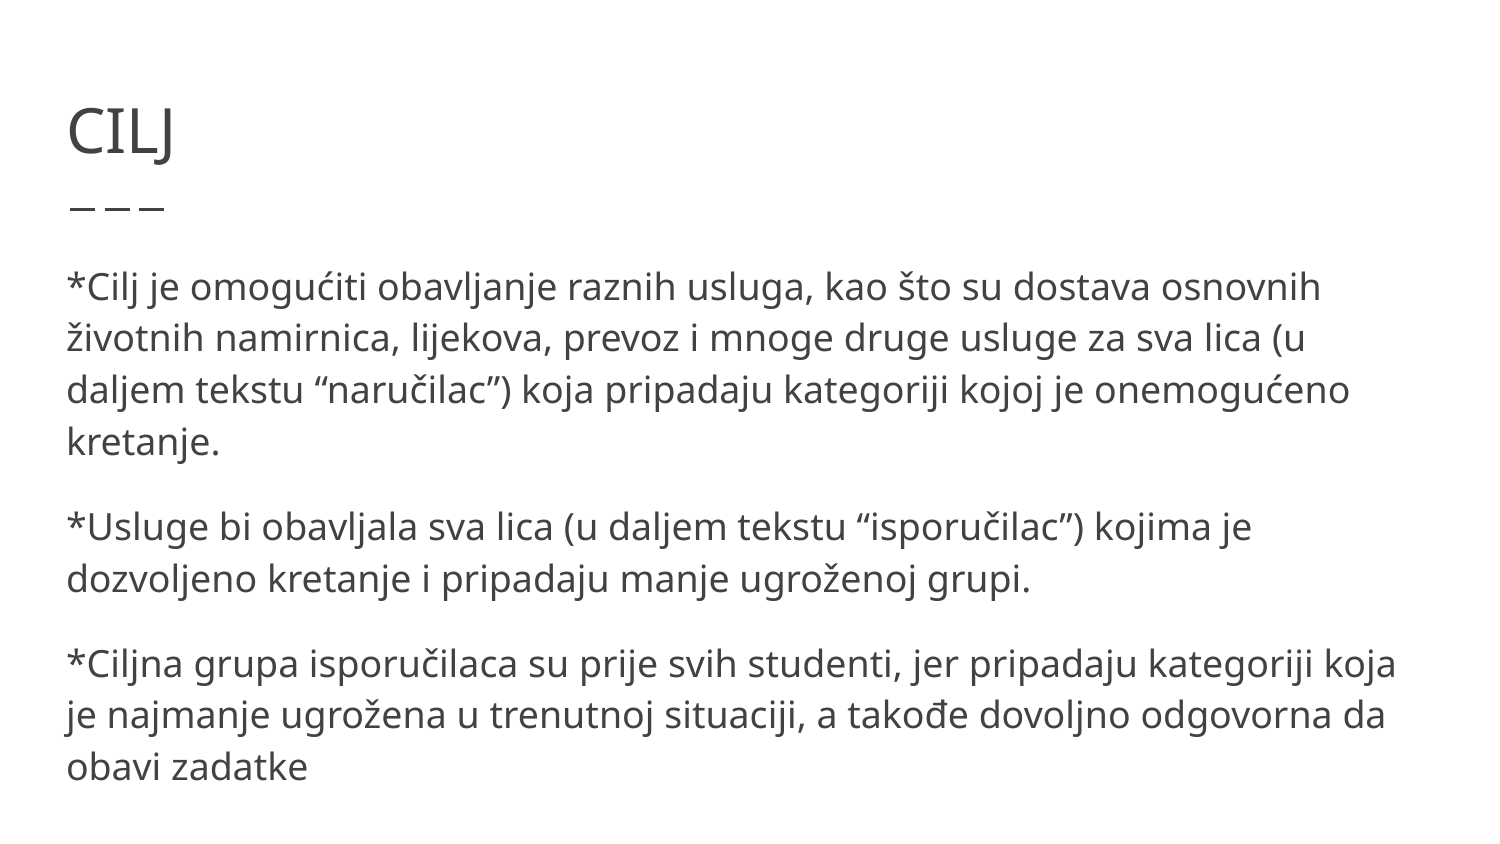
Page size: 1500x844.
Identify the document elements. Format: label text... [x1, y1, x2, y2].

title CILJ [51, 61, 1449, 182]
list *Cilj je omogućiti obavljanje raznih usluga, kao što su dostava osnovnih životnih namirnica, lijekova, prevoz i mnoge druge usluge za sva lica (u daljem tekstu “naručilac”) koja pripadaju kategoriji kojoj je onemogućeno kretanje. *Usluge bi obavljala sva lica (u daljem tekstu “isporučilac”) kojima je dozvoljeno kretanje i pripadaju manje ugroženoj grupi. *Ciljna grupa isporučilaca su prije svih studenti, jer pripadaju kategoriji koja je najmanje ugrožena u trenutnoj situaciji, a takođe dovoljno odgovorna da obavi zadatke [51, 240, 1449, 750]
